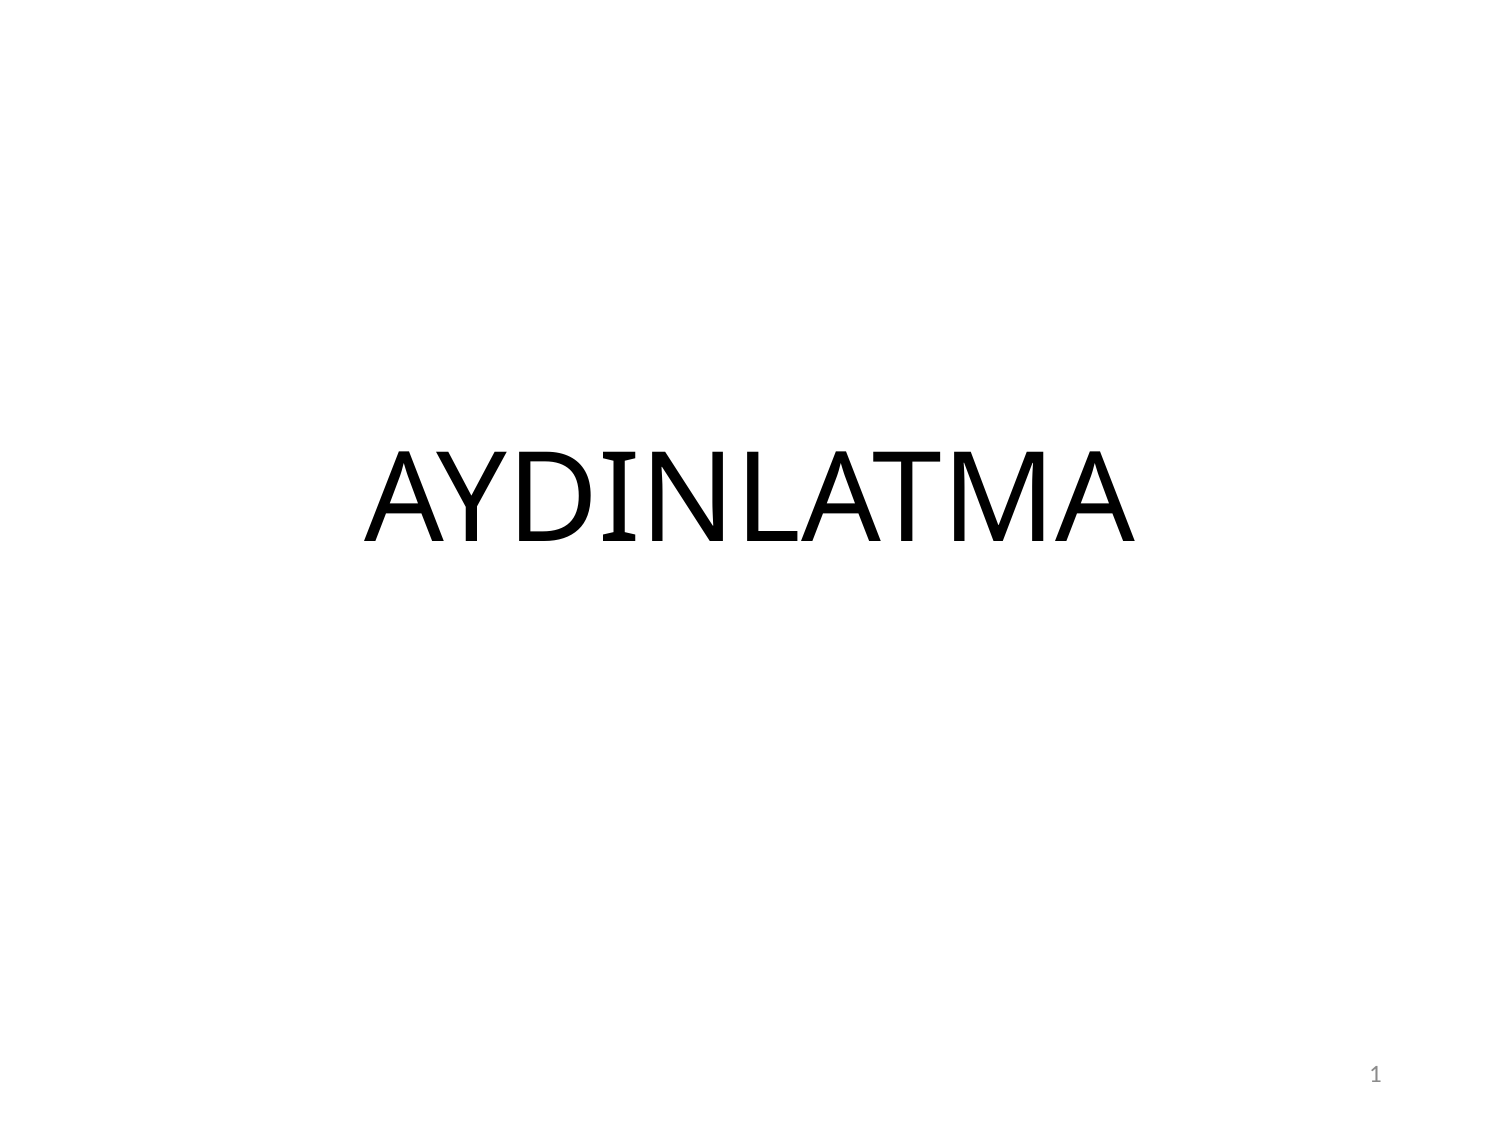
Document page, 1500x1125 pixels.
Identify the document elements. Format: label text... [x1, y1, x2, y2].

slide_number 1 [1059, 1042, 1397, 1103]
title AYDINLATMA [187, 184, 1313, 576]
